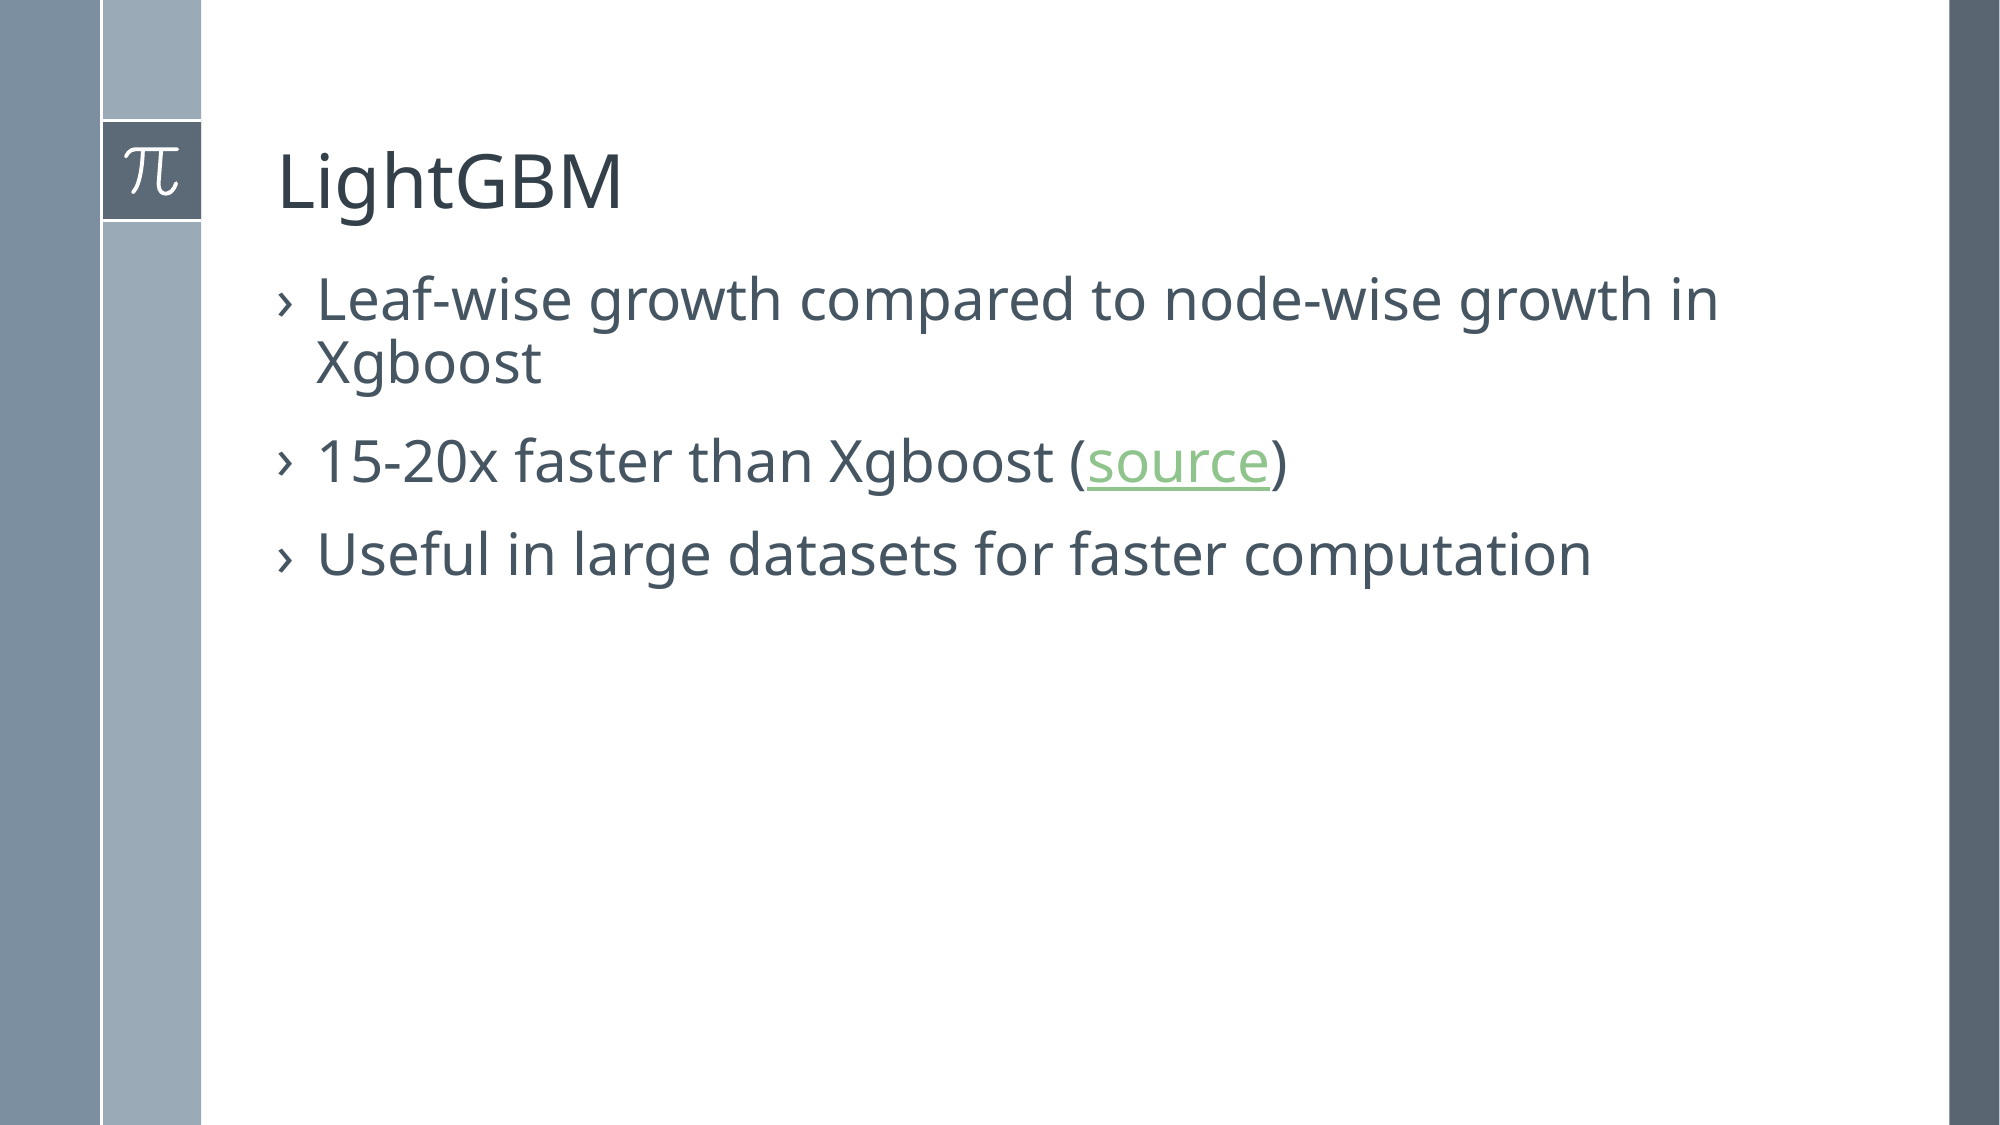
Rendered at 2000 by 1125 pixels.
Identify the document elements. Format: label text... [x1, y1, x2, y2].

list Leaf-wise growth compared to node-wise growth in Xgboost 15-20x faster than Xgboost (source) Useful in large datasets for faster computation [261, 262, 1867, 1013]
title LightGBM [261, 29, 1867, 233]
